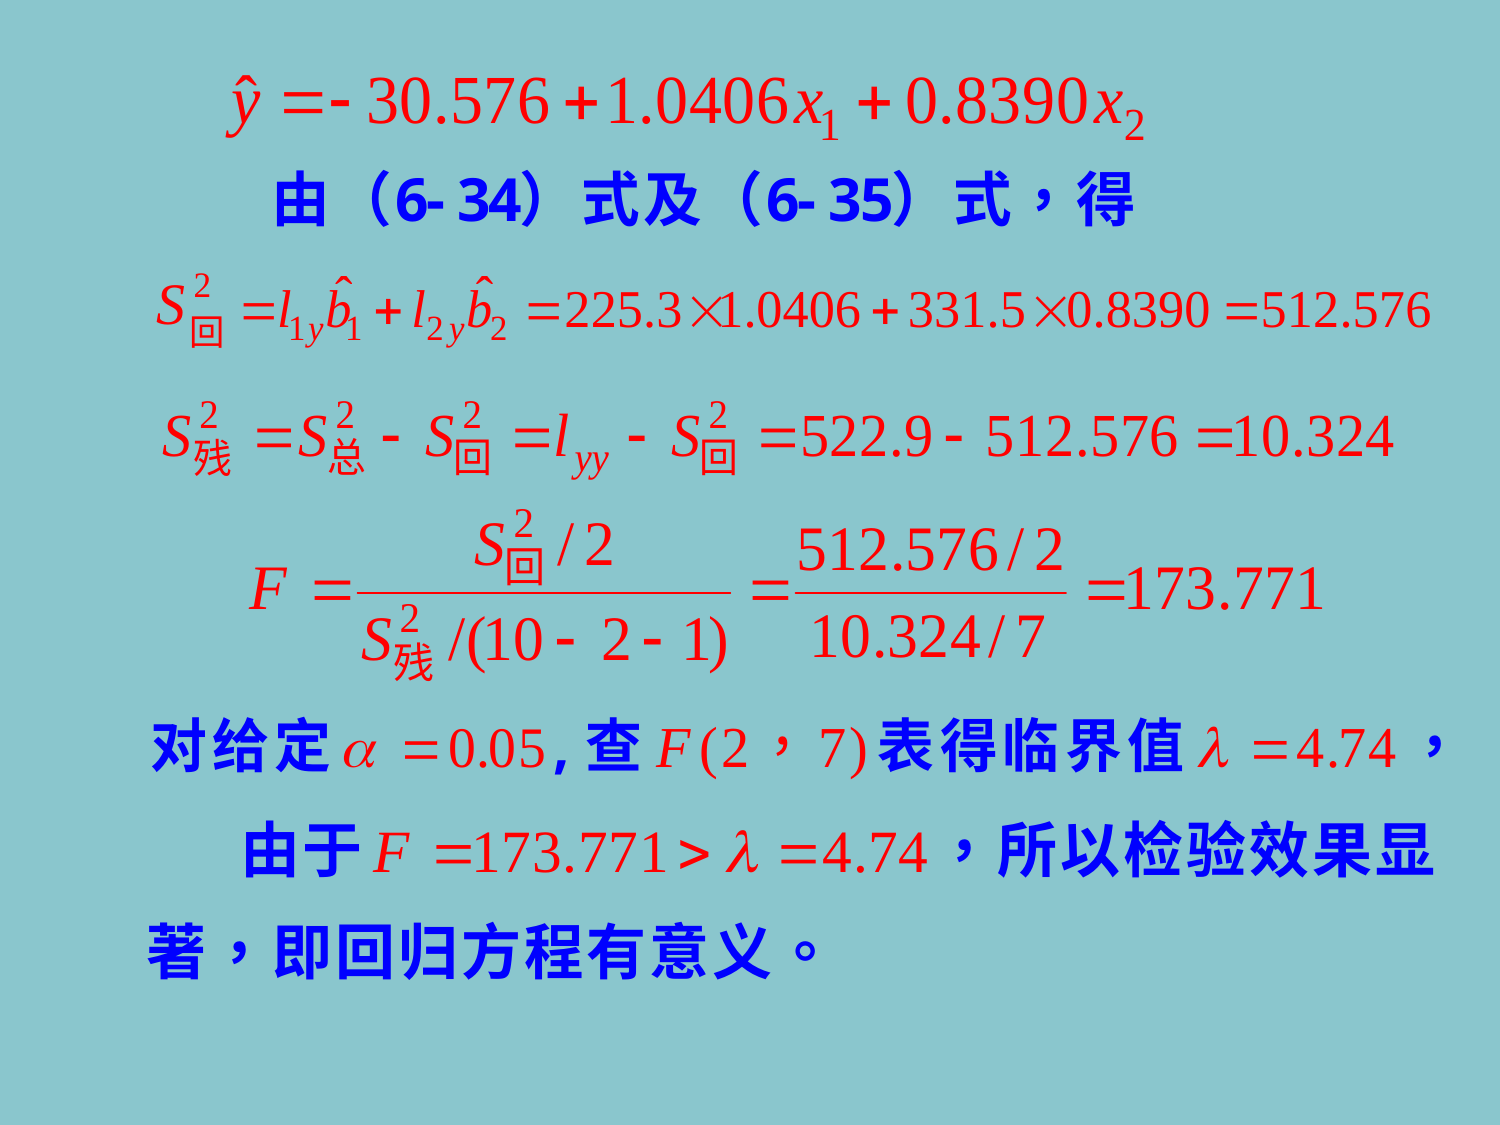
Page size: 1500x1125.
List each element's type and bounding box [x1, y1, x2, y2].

text_box [155, 388, 1400, 488]
text_box [242, 496, 1325, 688]
text_box [218, 62, 1150, 148]
text_box [146, 812, 1438, 1025]
text_box [149, 706, 1500, 788]
text_box [149, 161, 1500, 358]
